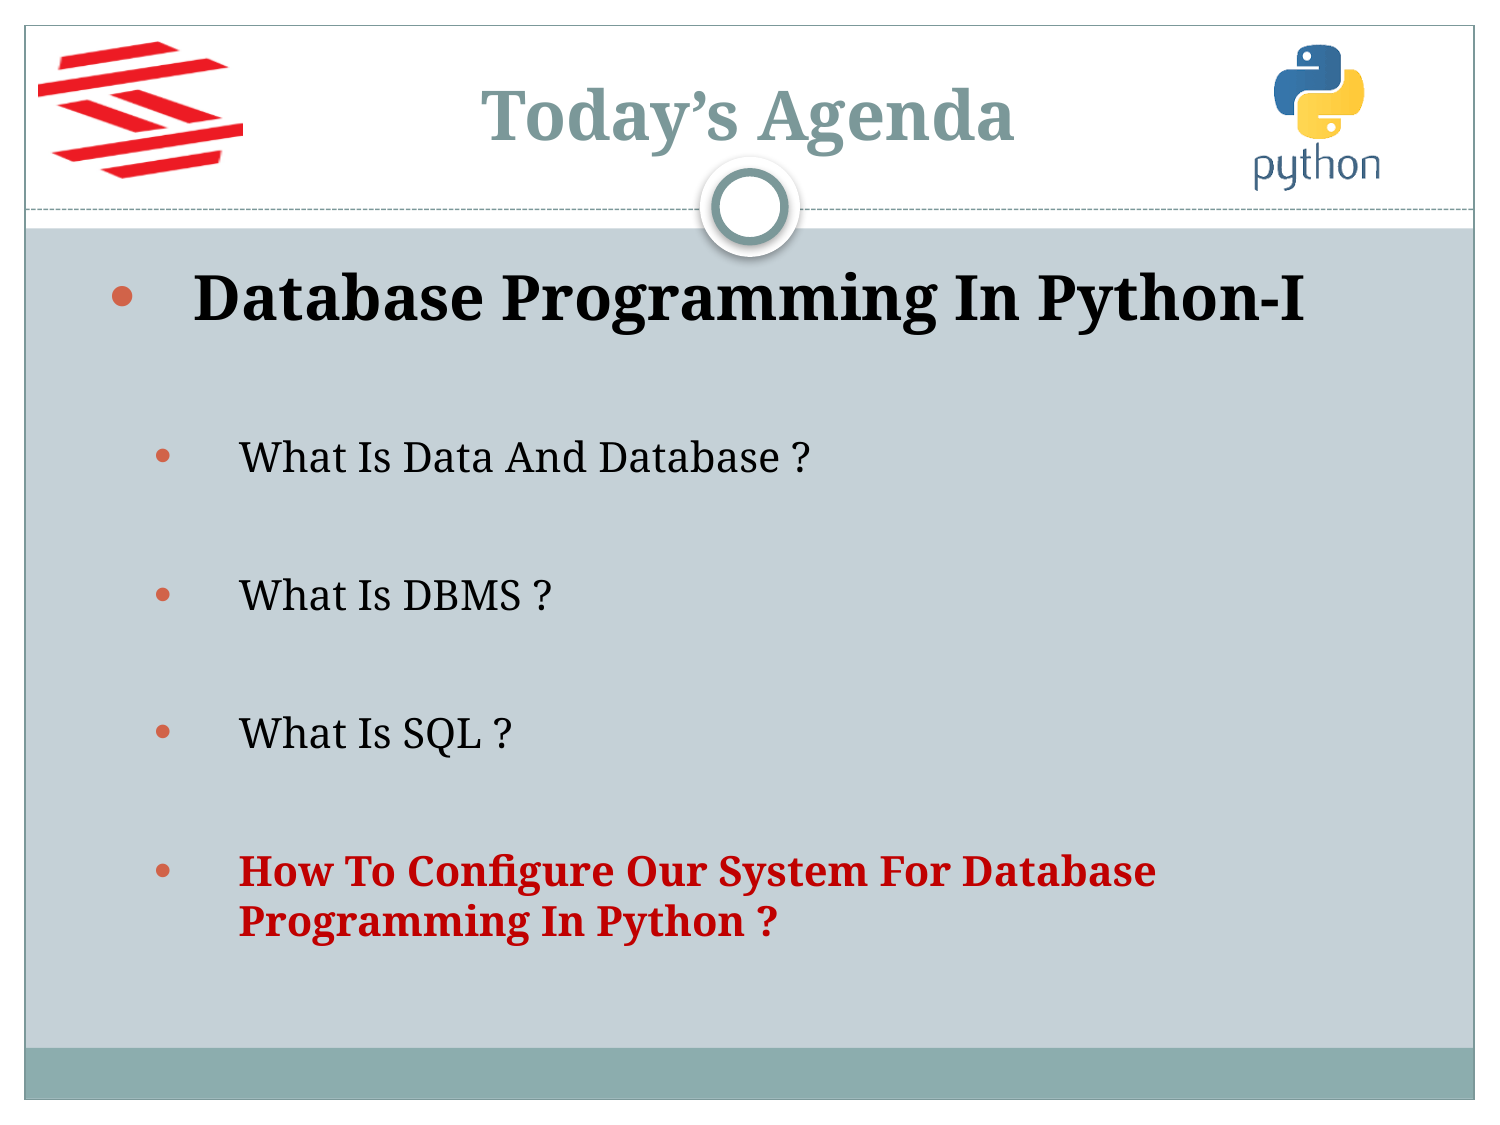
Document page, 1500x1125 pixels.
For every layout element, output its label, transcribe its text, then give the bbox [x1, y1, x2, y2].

list Database Programming In Python-I What Is Data And Database ? What Is DBMS ? What Is SQL ? How To Configure Our System For Database Programming In Python ? [49, 250, 1445, 1047]
picture [1163, 42, 1471, 197]
picture [37, 40, 243, 185]
title Today’s Agenda [237, 37, 1450, 162]
